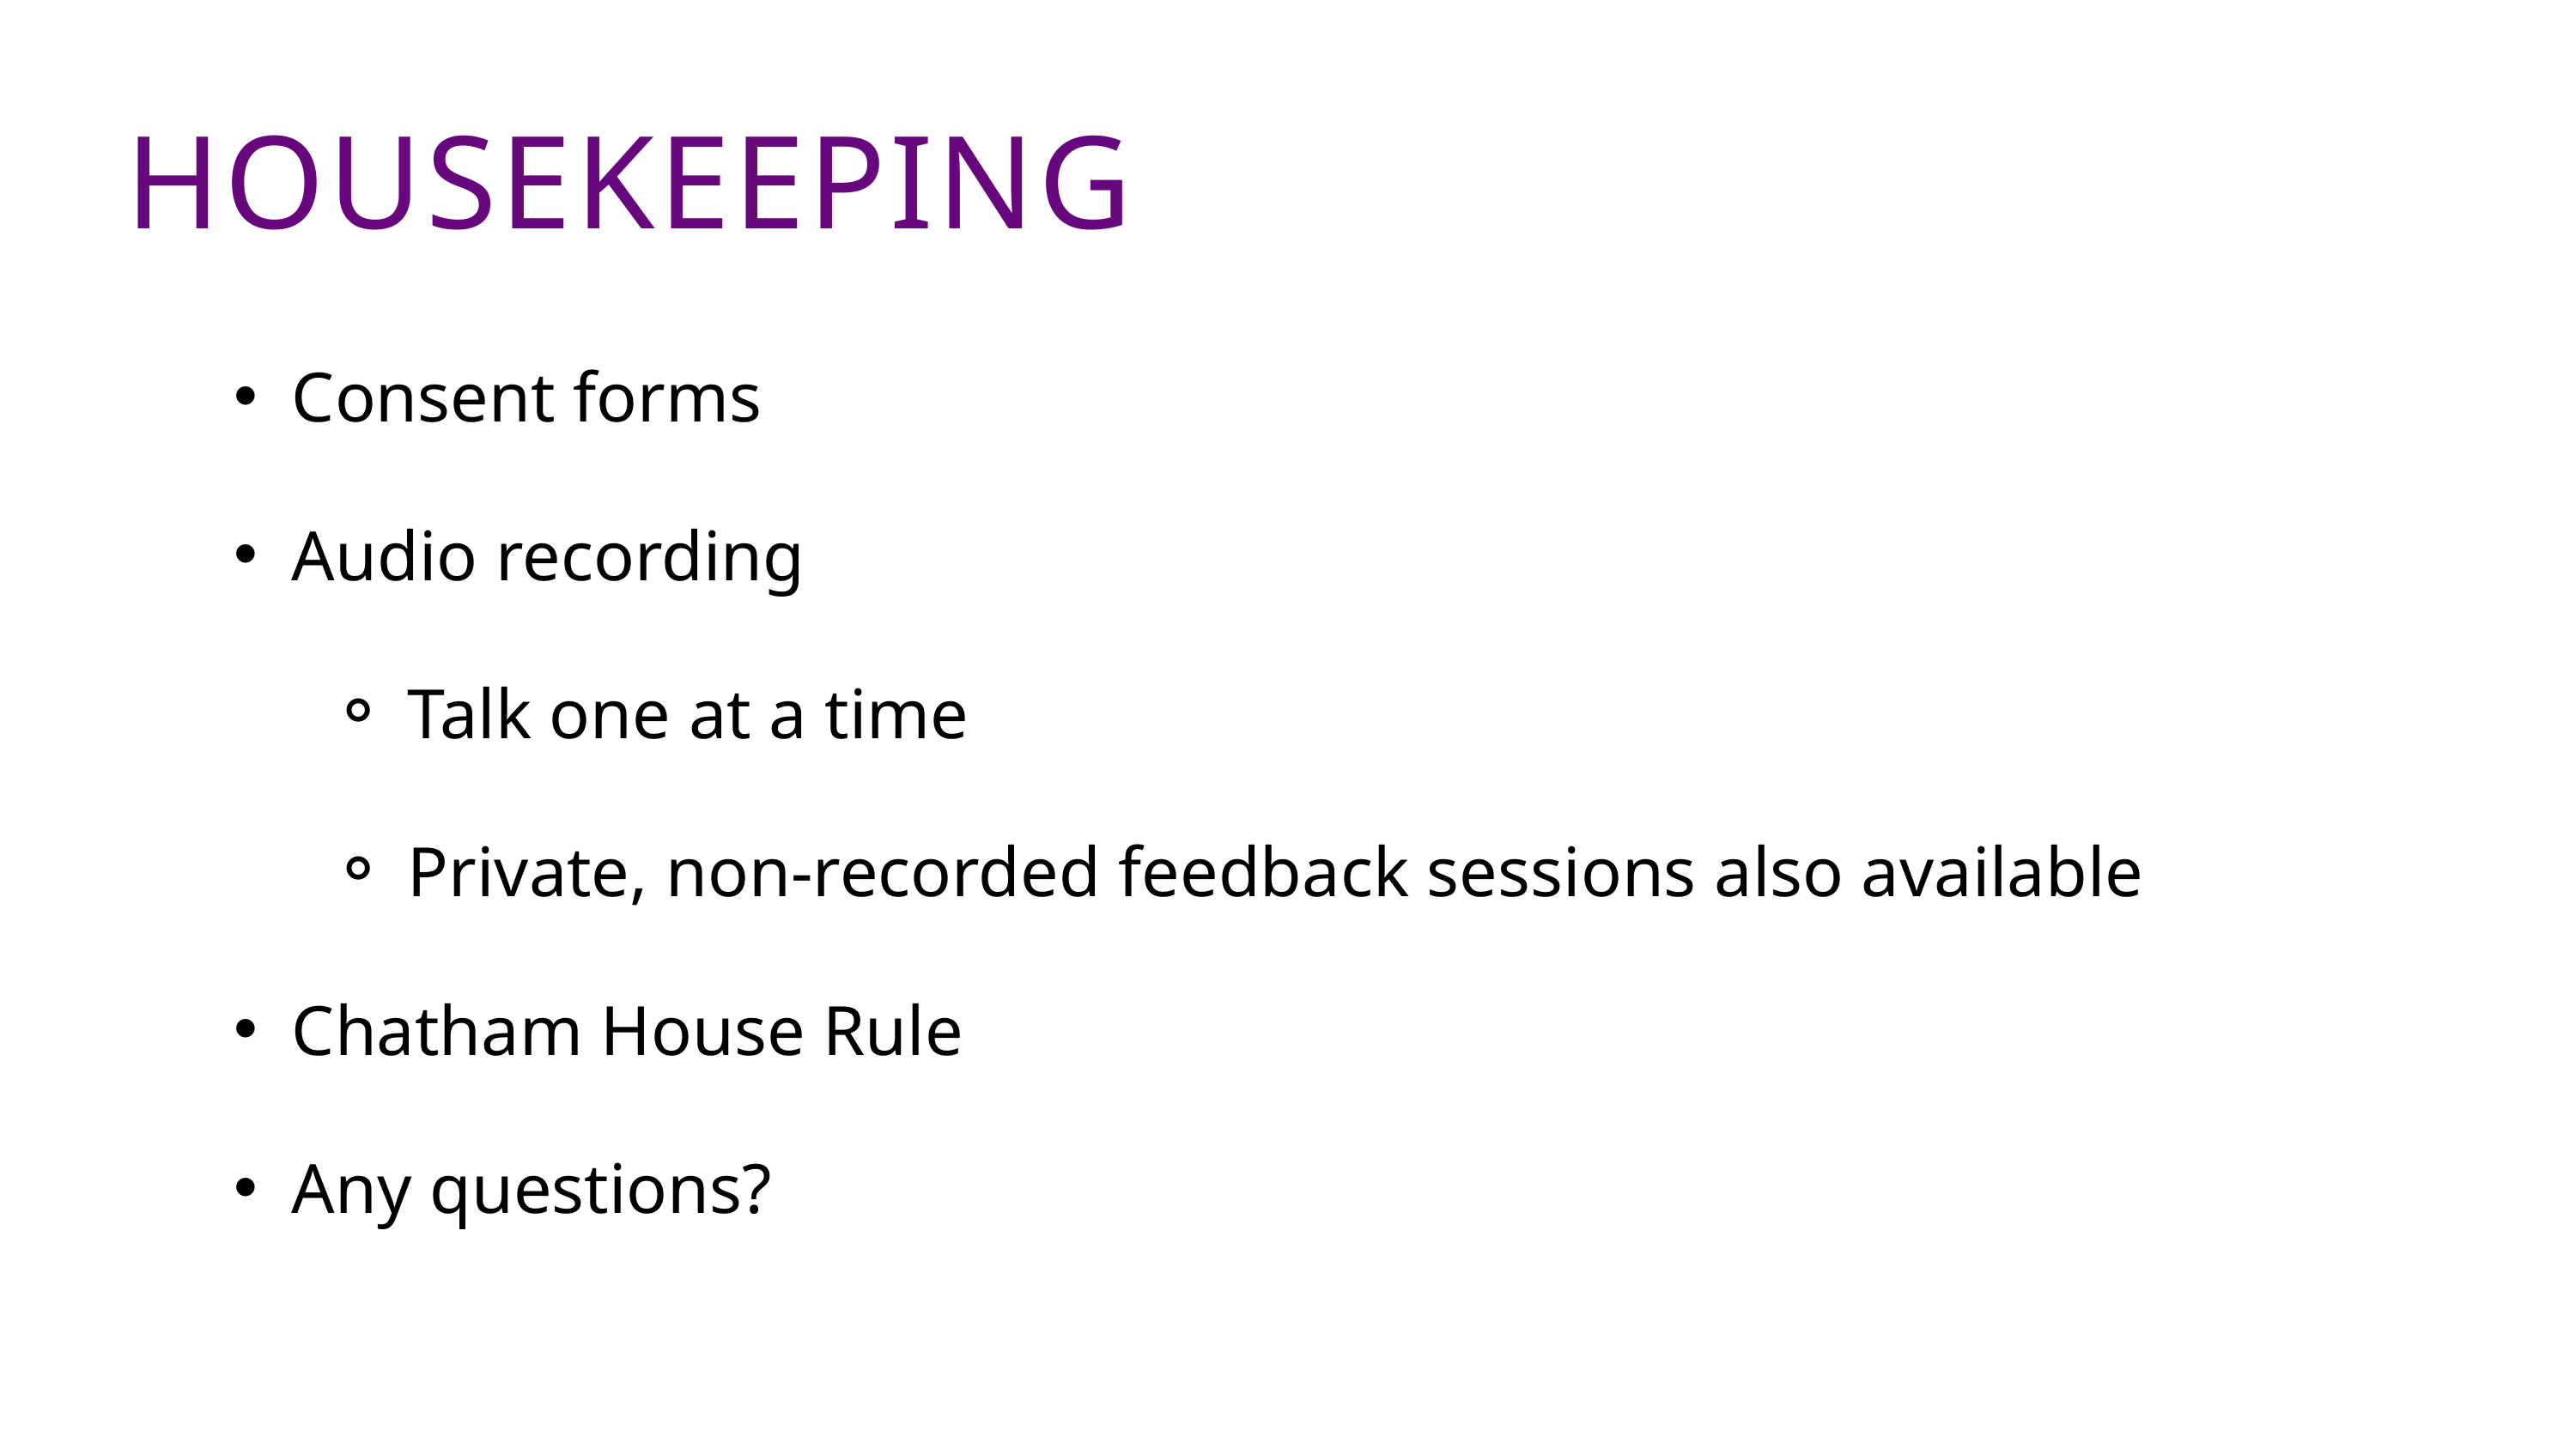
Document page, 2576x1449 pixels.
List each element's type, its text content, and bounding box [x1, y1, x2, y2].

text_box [125, 95, 1911, 300]
text_box Consent forms Audio recording Talk one at a time Private, non-recorded feedback sessions also available Chatham House Rule Any questions? [176, 277, 2370, 1228]
